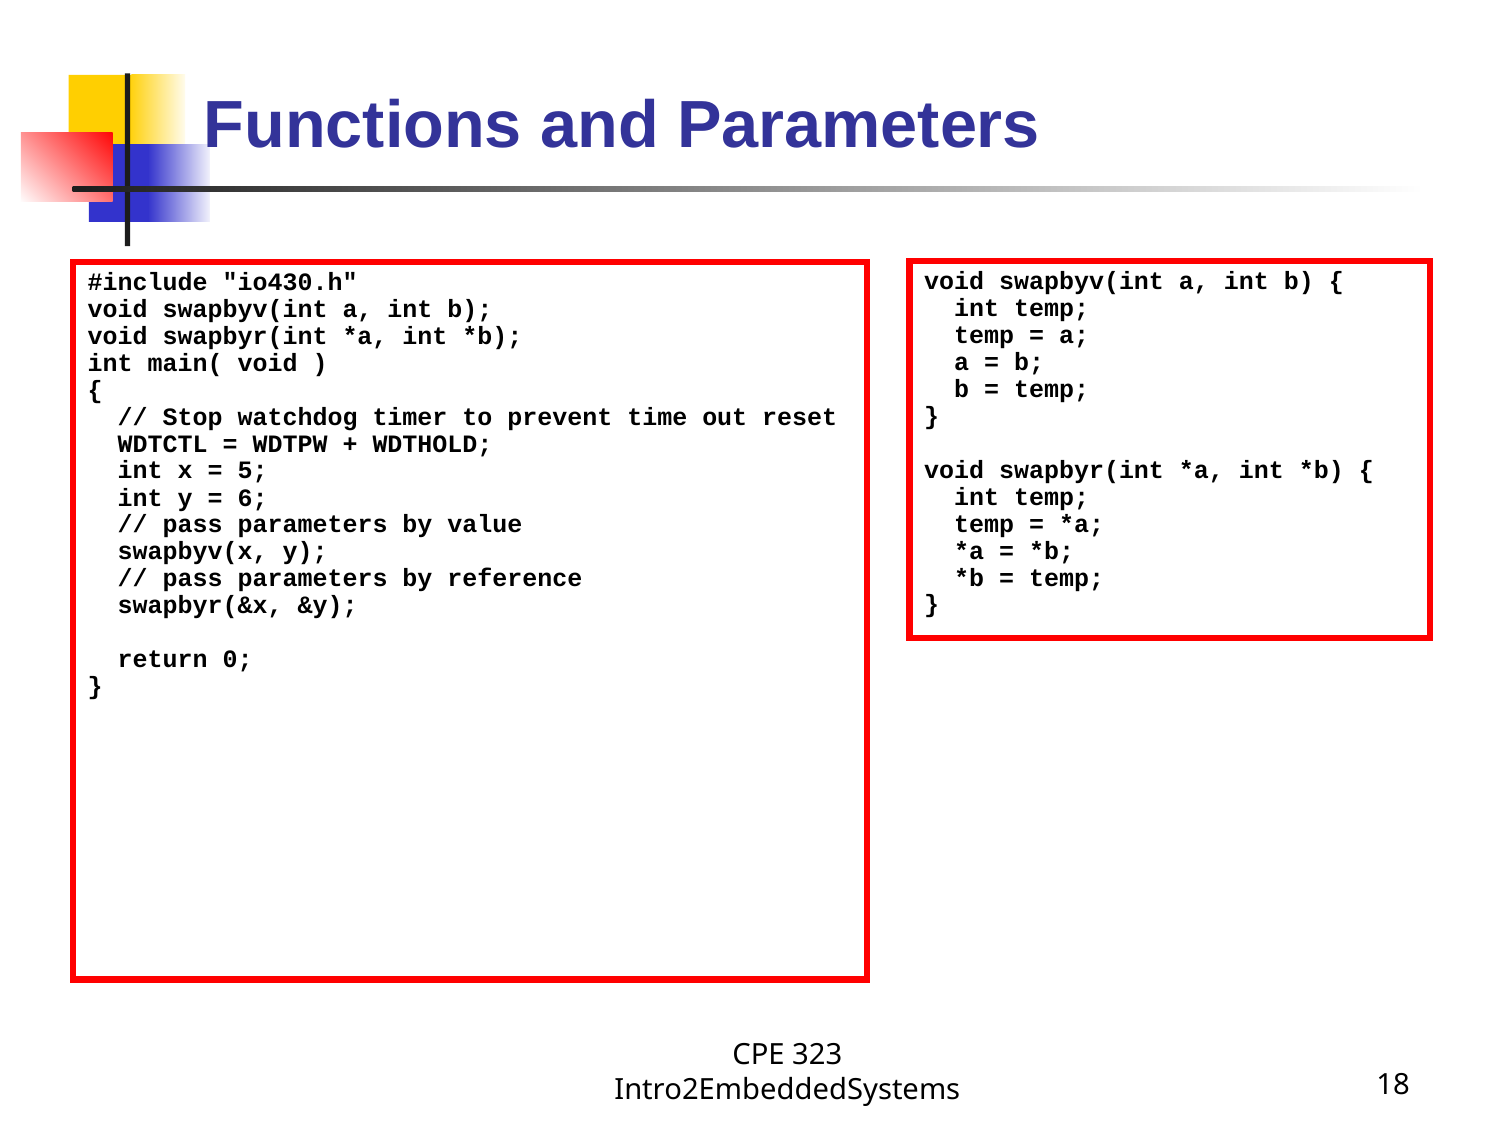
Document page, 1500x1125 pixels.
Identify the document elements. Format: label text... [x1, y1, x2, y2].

slide_number 18 [1112, 1037, 1426, 1113]
text_box #include "io430.h" void swapbyv(int a, int b); void swapbyr(int *a, int *b); int main( void ) { // Stop watchdog timer to prevent time out reset WDTCTL = WDTPW + WDTHOLD; int x = 5; int y = 6; // pass parameters by value swapbyv(x, y); // pass parameters by reference swapbyr(&x, &y); return 0; } [72, 261, 867, 980]
text_box void swapbyv(int a, int b) { int temp; temp = a; a = b; b = temp; } void swapbyr(int *a, int *b) { int temp; temp = *a; *a = *b; *b = temp; } [909, 260, 1430, 639]
footer CPE 323 Intro2EmbeddedSystems [549, 1037, 1026, 1113]
title Functions and Parameters [188, 26, 1468, 169]
